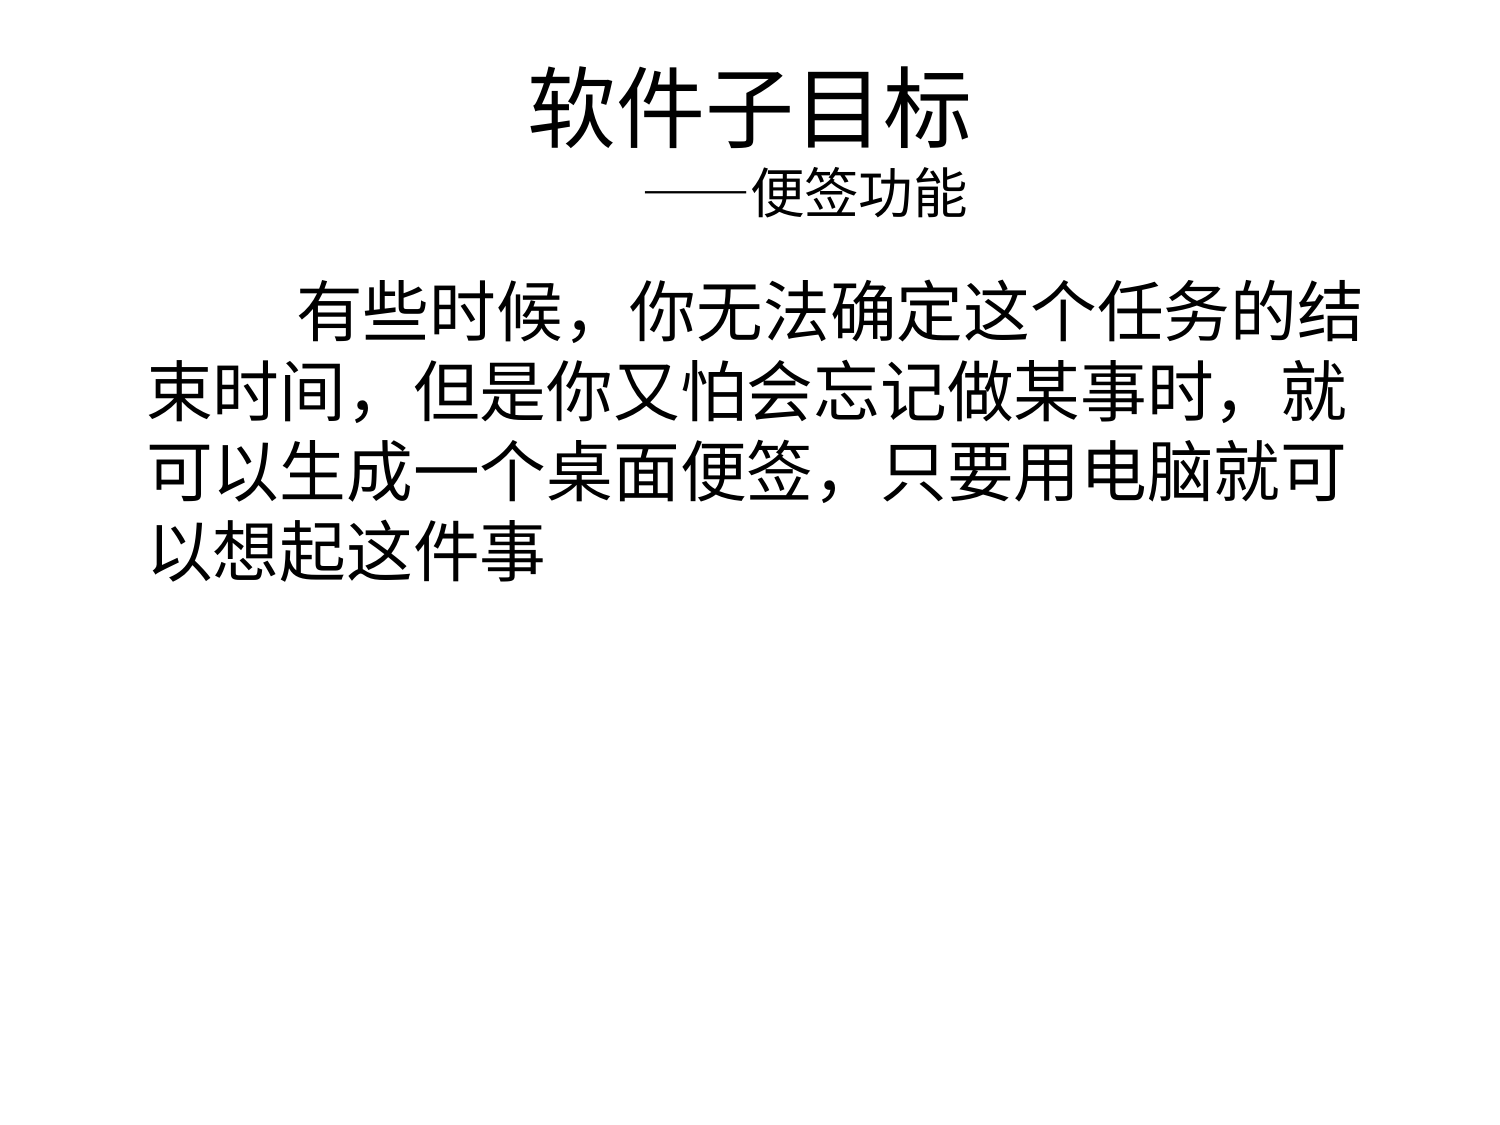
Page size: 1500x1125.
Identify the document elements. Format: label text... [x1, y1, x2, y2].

list 有些时候，你无法确定这个任务的结束时间，但是你又怕会忘记做某事时，就可以生成一个桌面便签，只要用电脑就可以想起这件事 [75, 262, 1425, 1005]
title 软件子目标 ——便签功能 [75, 45, 1425, 233]
